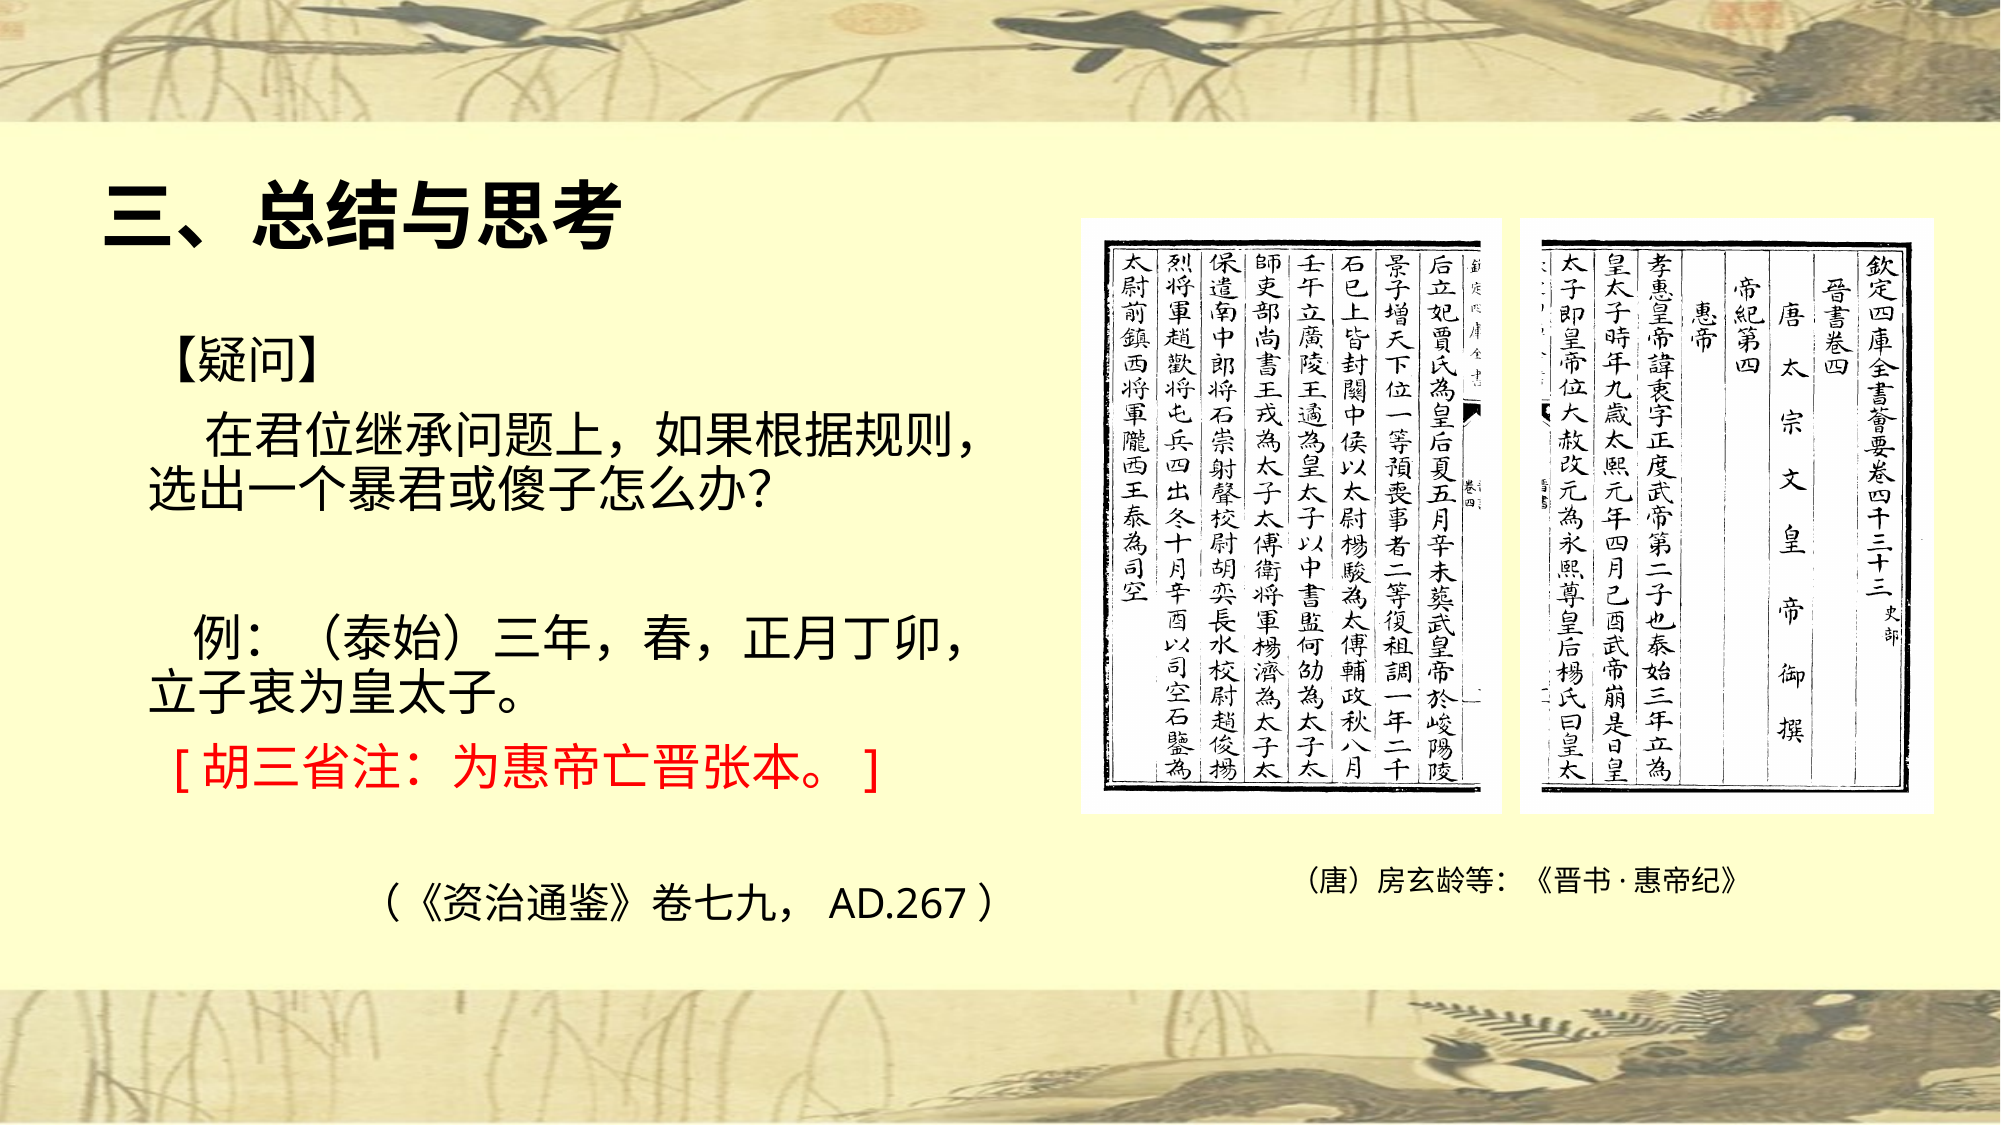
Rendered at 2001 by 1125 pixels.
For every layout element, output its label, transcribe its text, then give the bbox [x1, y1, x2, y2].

picture [0, 0, 2001, 1125]
list 【疑问】 在君位继承问题上，如果根据规则，选出一个暴君或傻子怎么办？ 例：（泰始）三年，春，正月丁卯，立子衷为皇太子。 [胡三省注：为惠帝亡晋张本。] （《资治通鉴》卷七九，AD.267） [132, 328, 1035, 1042]
text_box （唐）房玄龄等：《晋书·惠帝纪》 [1275, 854, 1766, 905]
text_box 三、总结与思考 [85, 110, 1811, 328]
